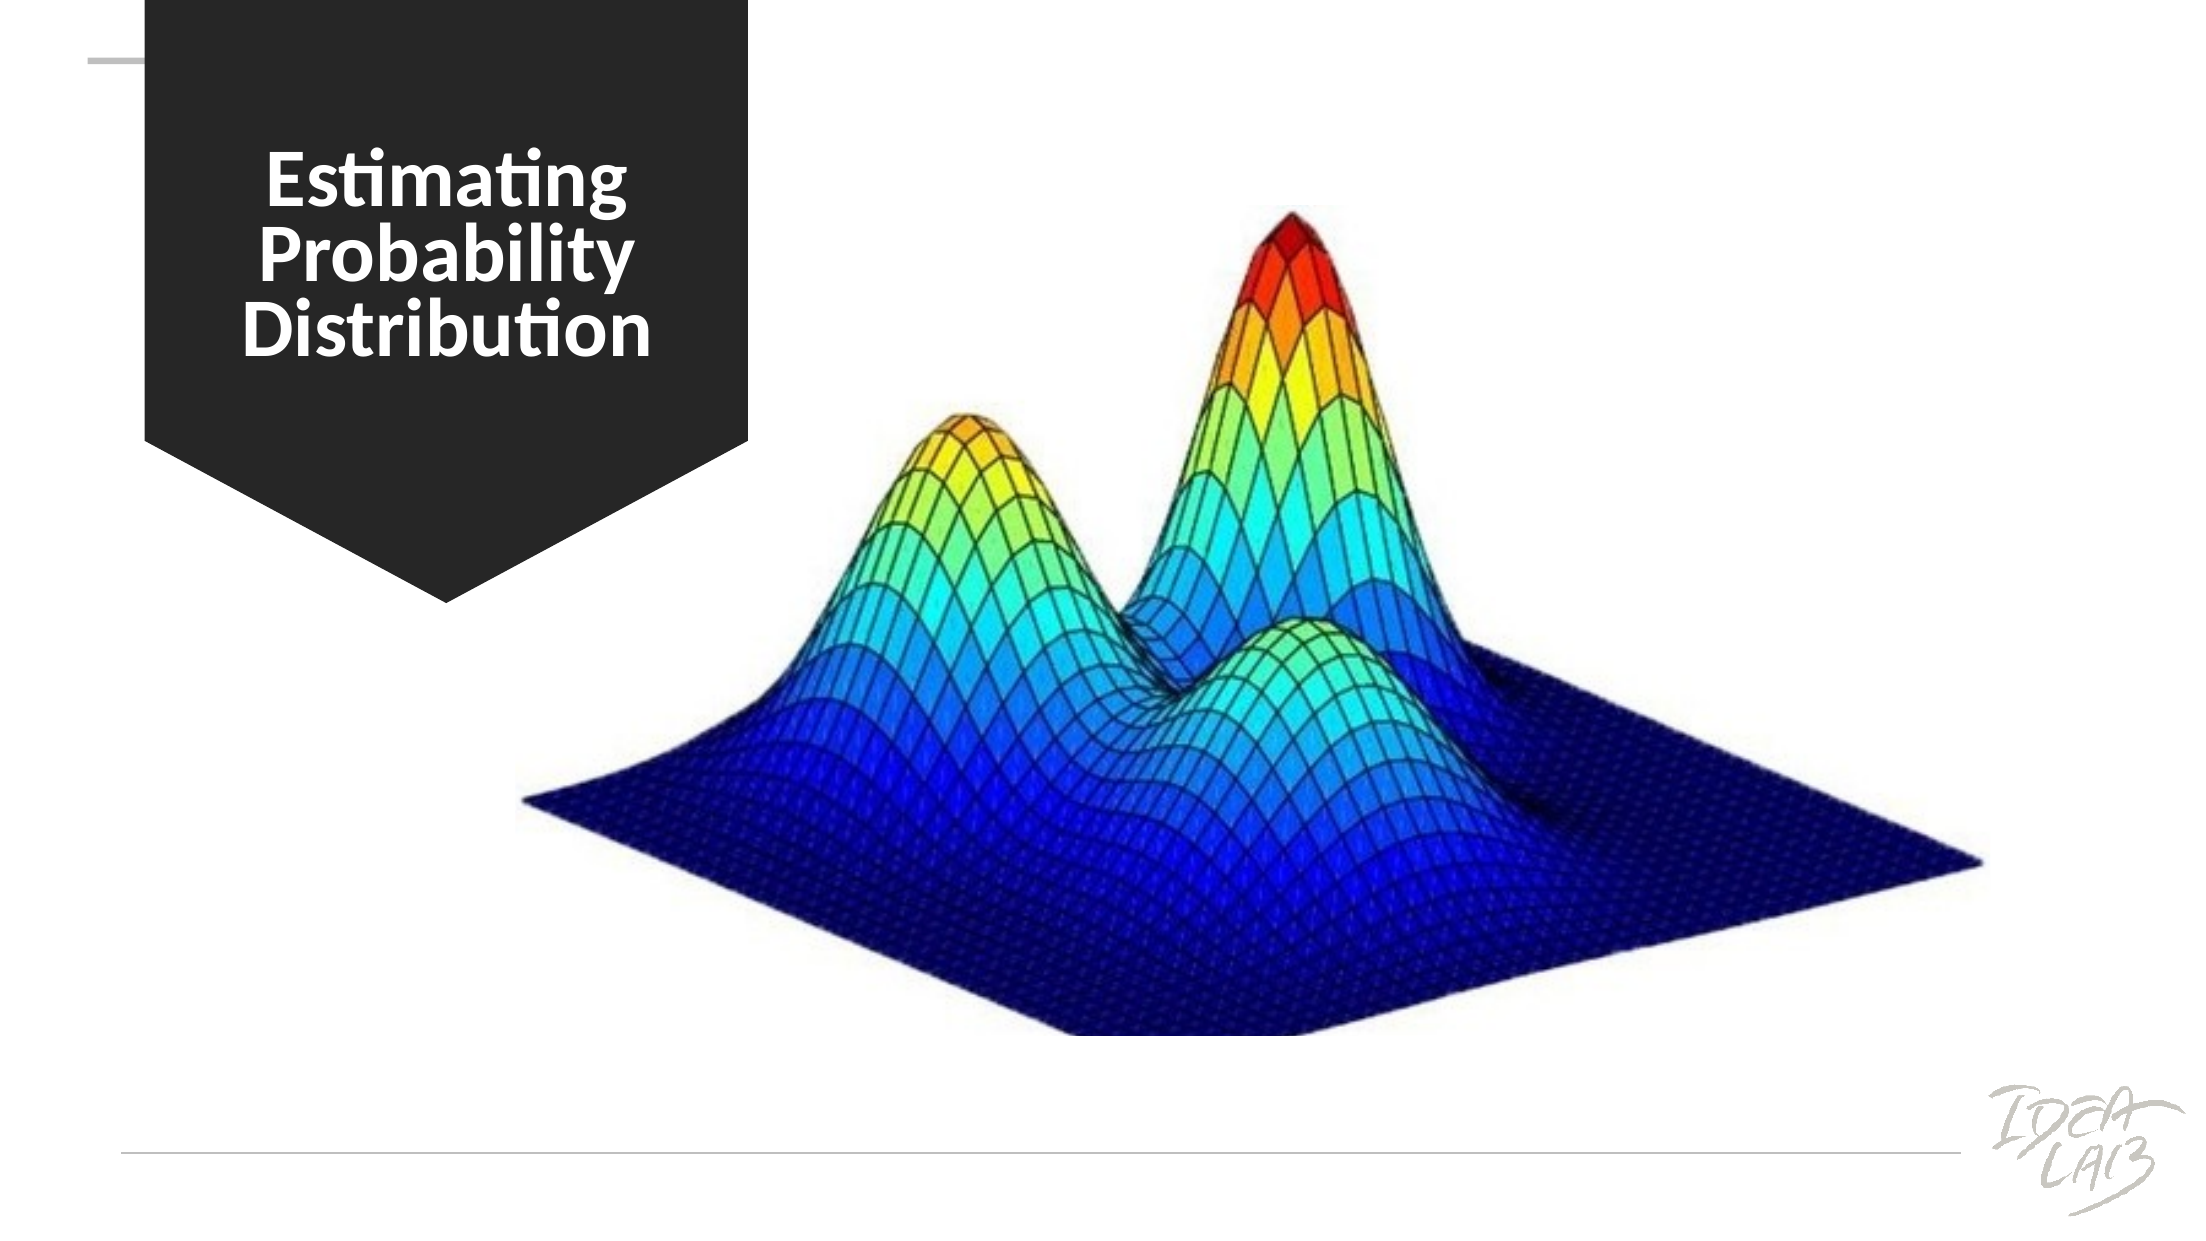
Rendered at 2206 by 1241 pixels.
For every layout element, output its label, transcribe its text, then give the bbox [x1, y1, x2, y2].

text_box [142, 0, 750, 466]
picture [514, 205, 1991, 1036]
text_box [222, 485, 509, 605]
text_box Estimating Probability Distribution [186, 34, 709, 485]
